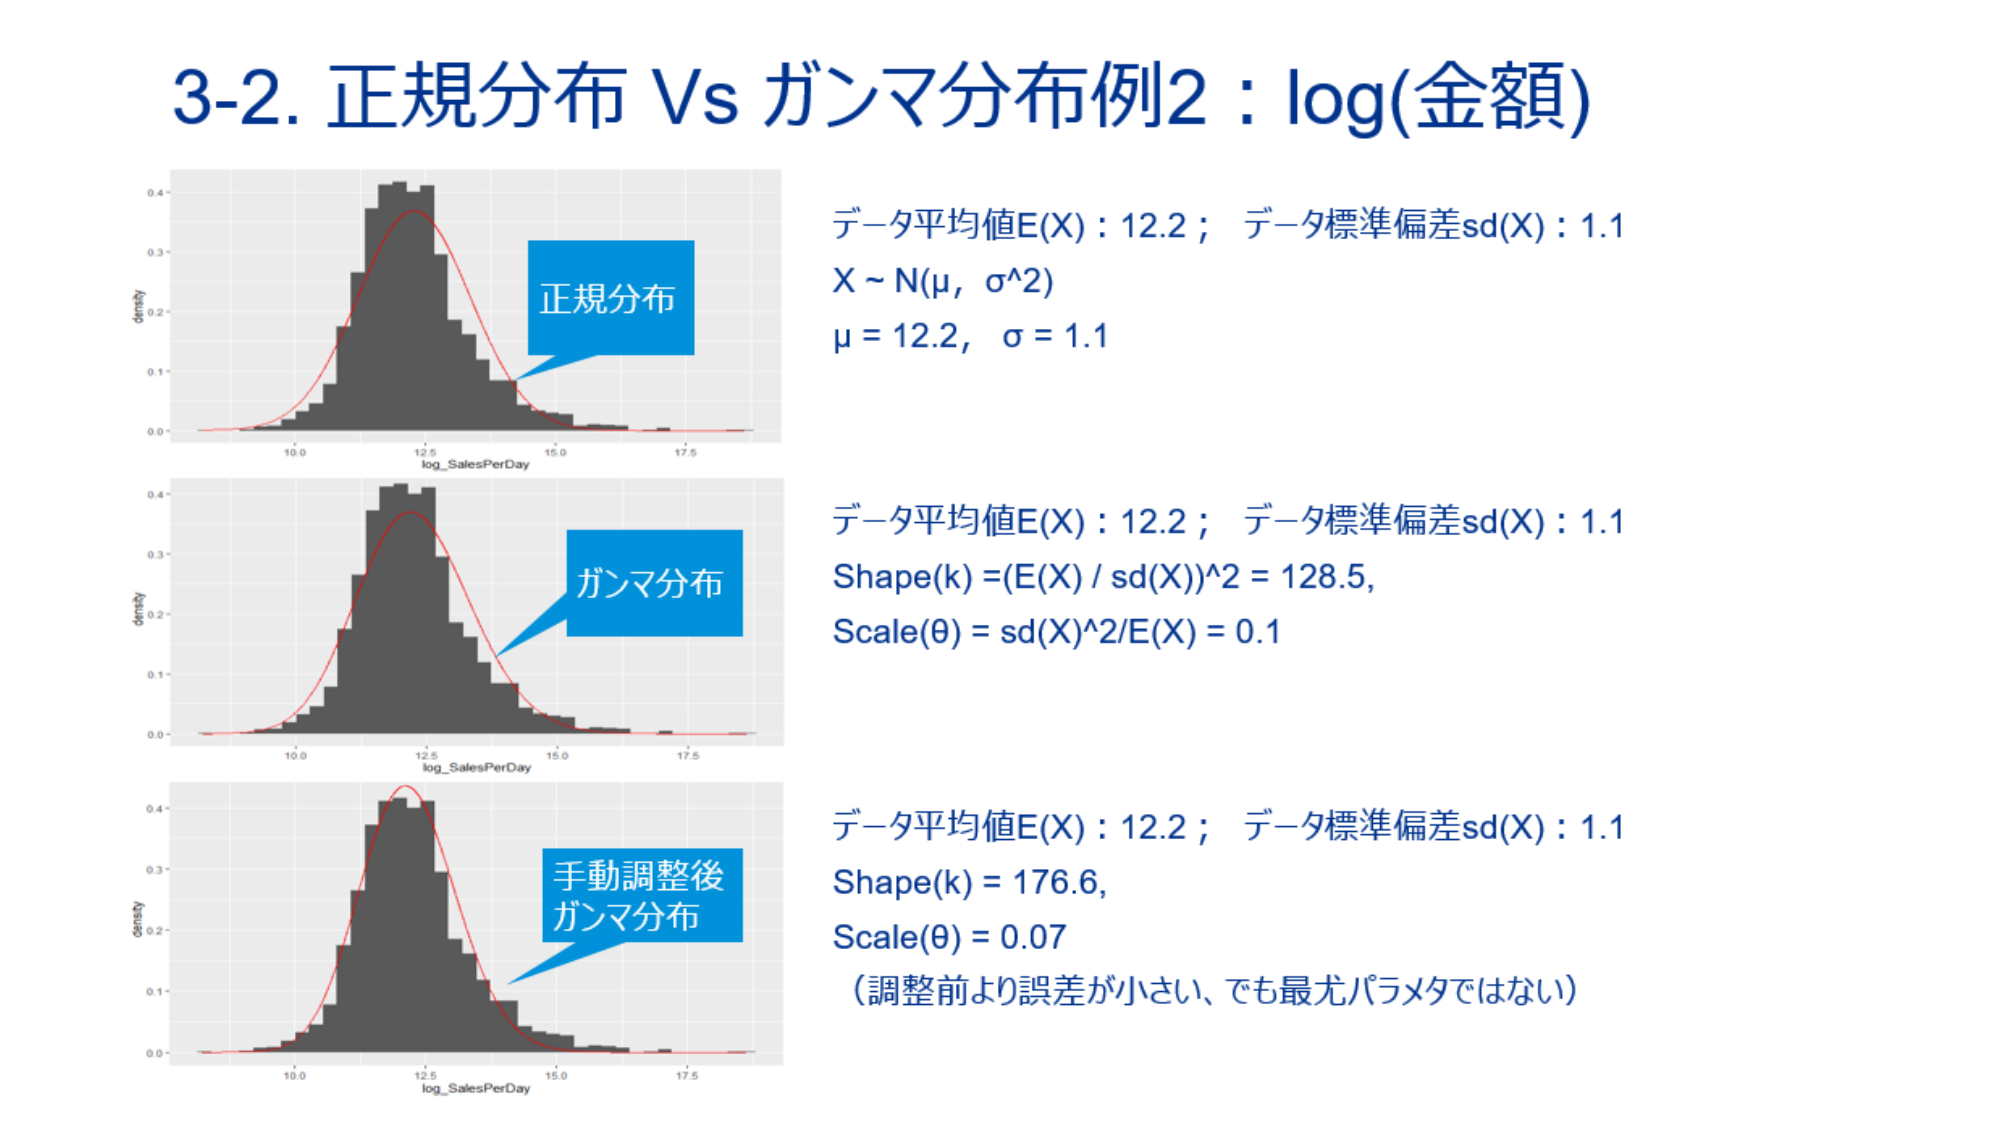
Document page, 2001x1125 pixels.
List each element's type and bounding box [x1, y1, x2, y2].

list [113, 24, 1679, 1101]
